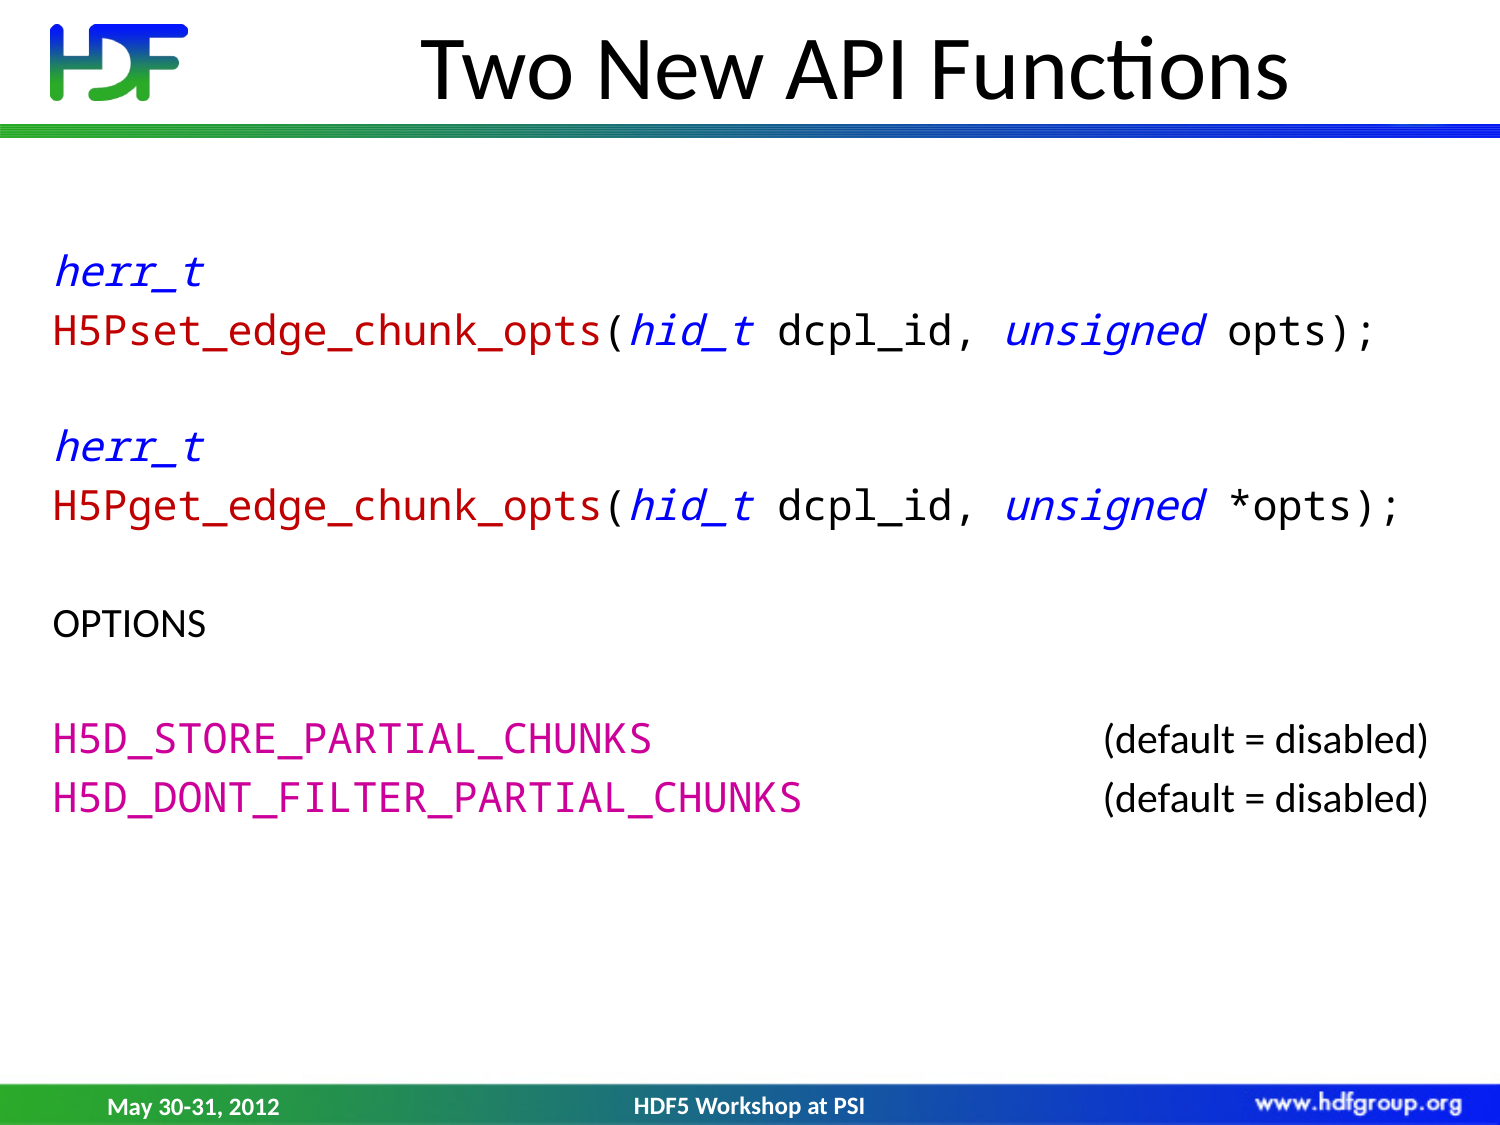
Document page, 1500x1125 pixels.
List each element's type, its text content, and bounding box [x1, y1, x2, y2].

text_box herr_t H5Pset_edge_chunk_opts(hid_t dcpl_id, unsigned opts); herr_t H5Pget_edge_chunk_opts(hid_t dcpl_id, unsigned *opts); OPTIONS H5D_STORE_PARTIAL_CHUNKS (default = disabled) H5D_DONT_FILTER_PARTIAL_CHUNKS (default = disabled) [37, 237, 1500, 913]
title Two New API Functions [212, 0, 1500, 125]
picture [0, 0, 1500, 1125]
